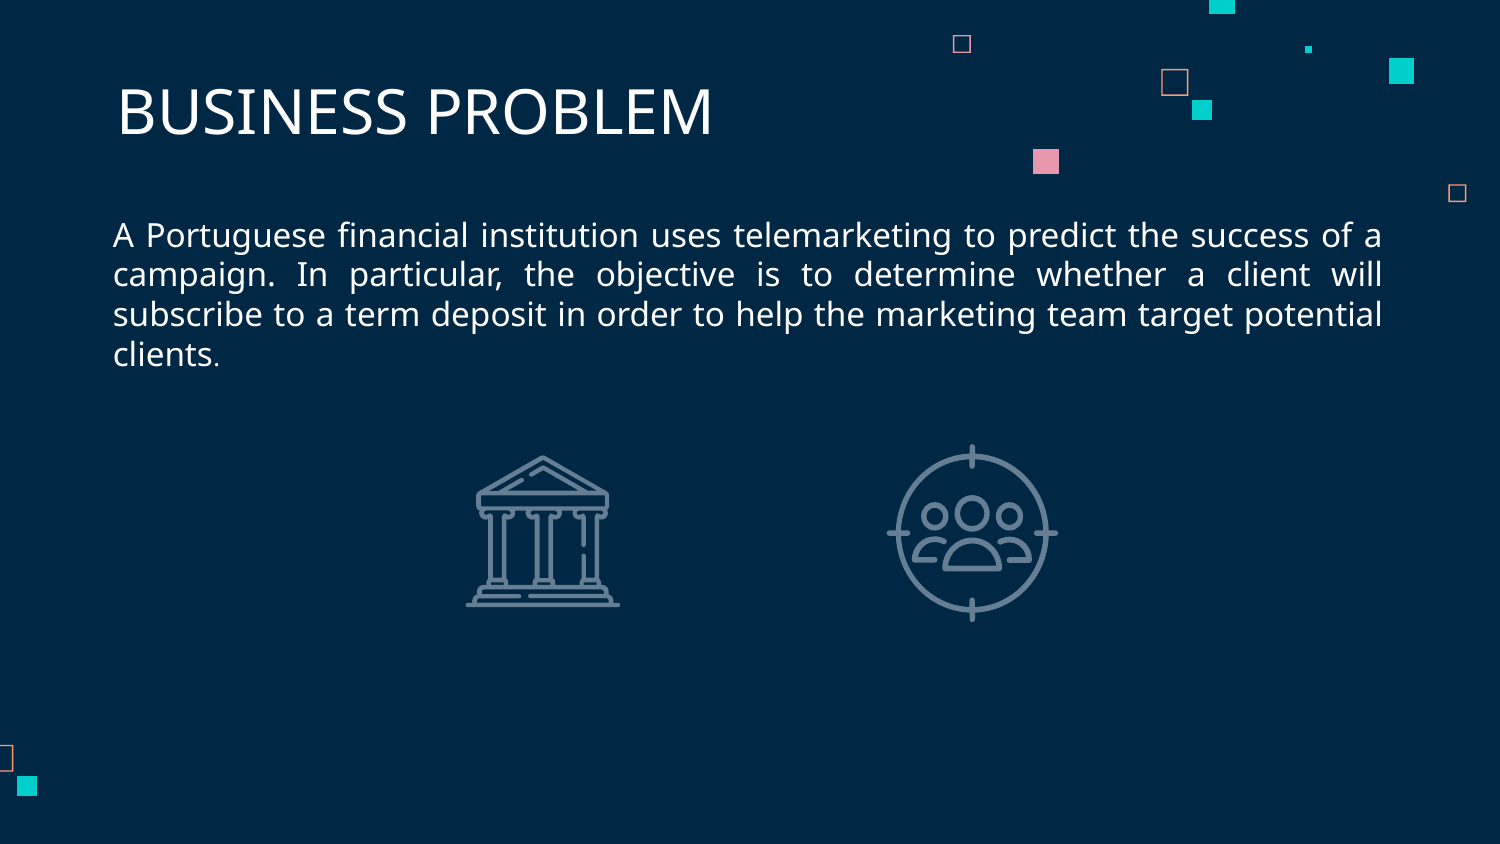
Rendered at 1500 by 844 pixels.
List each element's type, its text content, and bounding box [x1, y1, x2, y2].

list A Portuguese financial institution uses telemarketing to predict the success of a campaign. In particular, the objective is to determine whether a client will subscribe to a term deposit in order to help the marketing team target potential clients. [97, 198, 1401, 466]
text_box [886, 443, 1059, 623]
title BUSINESS PROBLEM [101, 67, 878, 163]
text_box [465, 455, 621, 608]
